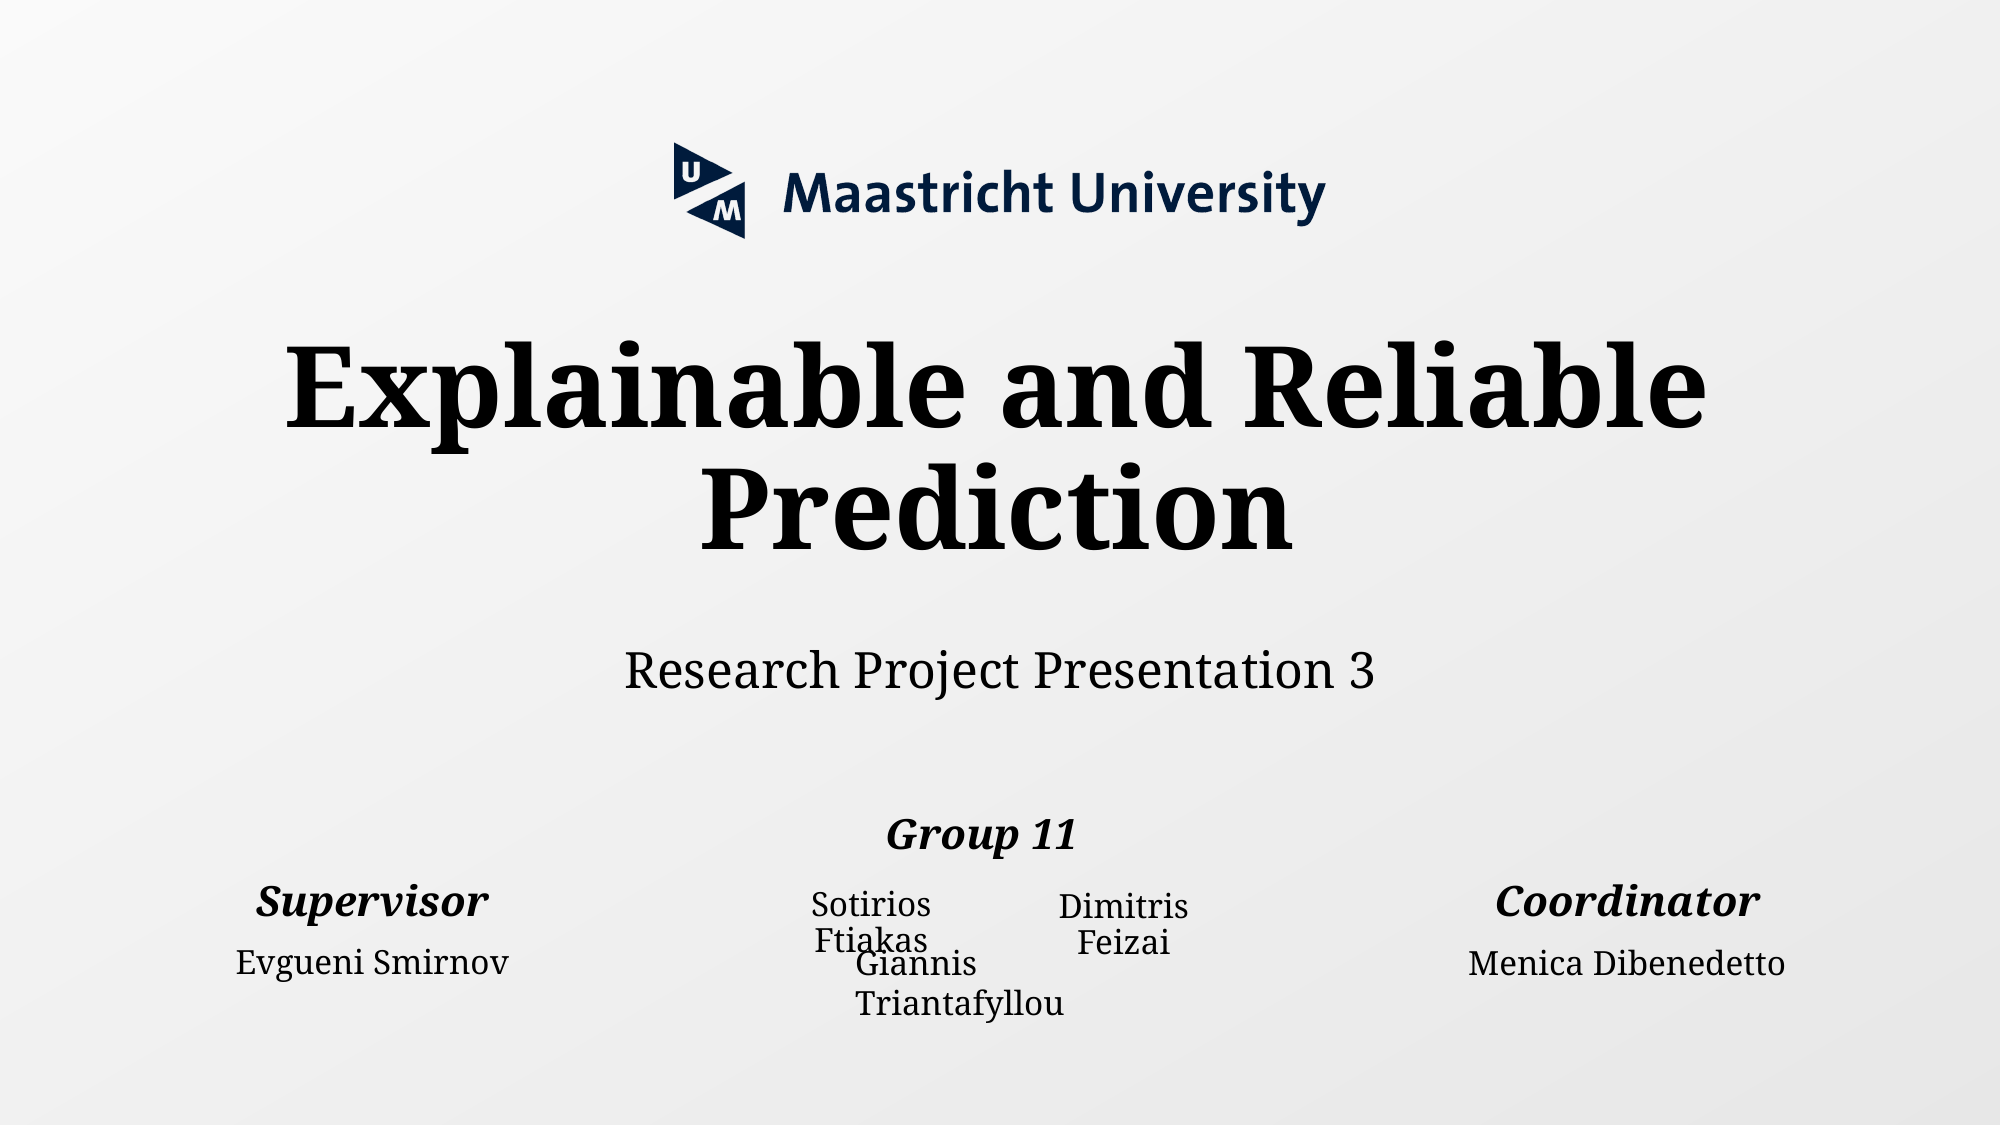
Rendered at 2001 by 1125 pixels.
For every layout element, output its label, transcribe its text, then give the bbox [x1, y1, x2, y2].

subtitle Research Project Presentation 3 [255, 638, 1746, 753]
text_box Group 11 [603, 806, 1360, 1076]
text_box Giannis Triantafyllou [840, 935, 1162, 1030]
text_box Coordinator Menica Dibenedetto [1254, 873, 2000, 1091]
text_box Sotirios Ftiakas [742, 880, 1000, 1058]
title Explainable and Reliable Prediction [92, 352, 1903, 582]
text_box Dimitris Feizai [999, 882, 1248, 1045]
text_box Supervisor Evgueni Smirnov [0, 872, 745, 1089]
picture [674, 142, 1326, 278]
